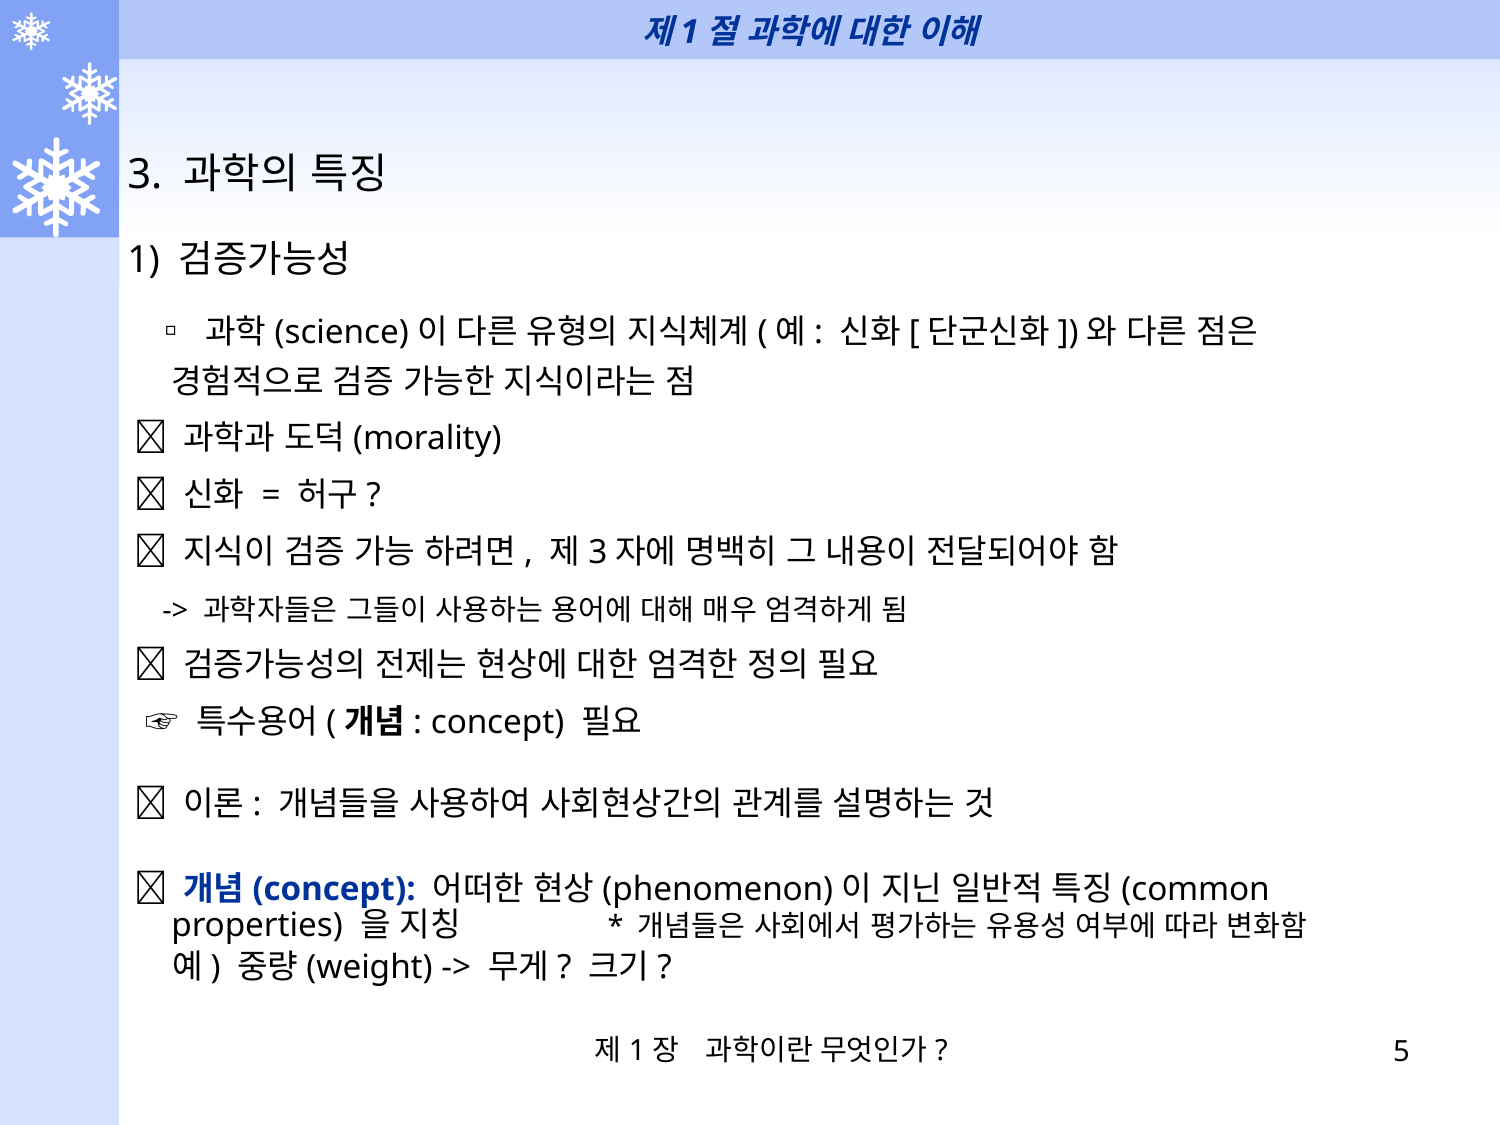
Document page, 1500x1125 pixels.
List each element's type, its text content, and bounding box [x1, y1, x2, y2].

footer 제1장 과학이란 무엇인가? [534, 1023, 1010, 1102]
list 3. 과학의 특징 1) 검증가능성 ▫ 과학(science)이 다른 유형의 지식체계(예: 신화[단군신화])와 다른 점은 경험적으로 검증 가능한 지식이라는 점  과학과 도덕(morality)  신화 = 허구?  지식이 검증 가능 하려면, 제3자에 명백히 그 내용이 전달되어야 함 -> 과학자들은 그들이 사용하는 용어에 대해 매우 엄격하게 됨  검증가능성의 전제는 현상에 대한 엄격한 정의 필요 ☞ 특수용어(개념: concept) 필요  이론: 개념들을 사용하여 사회현상간의 관계를 설명하는 것  개념(concept): 어떠한 현상(phenomenon)이 지닌 일반적 특징(common properties) 을 지칭 * 개념들은 사회에서 평가하는 유용성 여부에 따라 변화함 예) 중량(weight) -> 무게? 크기? [111, 148, 1414, 906]
slide_number 5 [1074, 1024, 1425, 1103]
text_box 제1절 과학에 대한 이해 [119, 0, 1500, 60]
